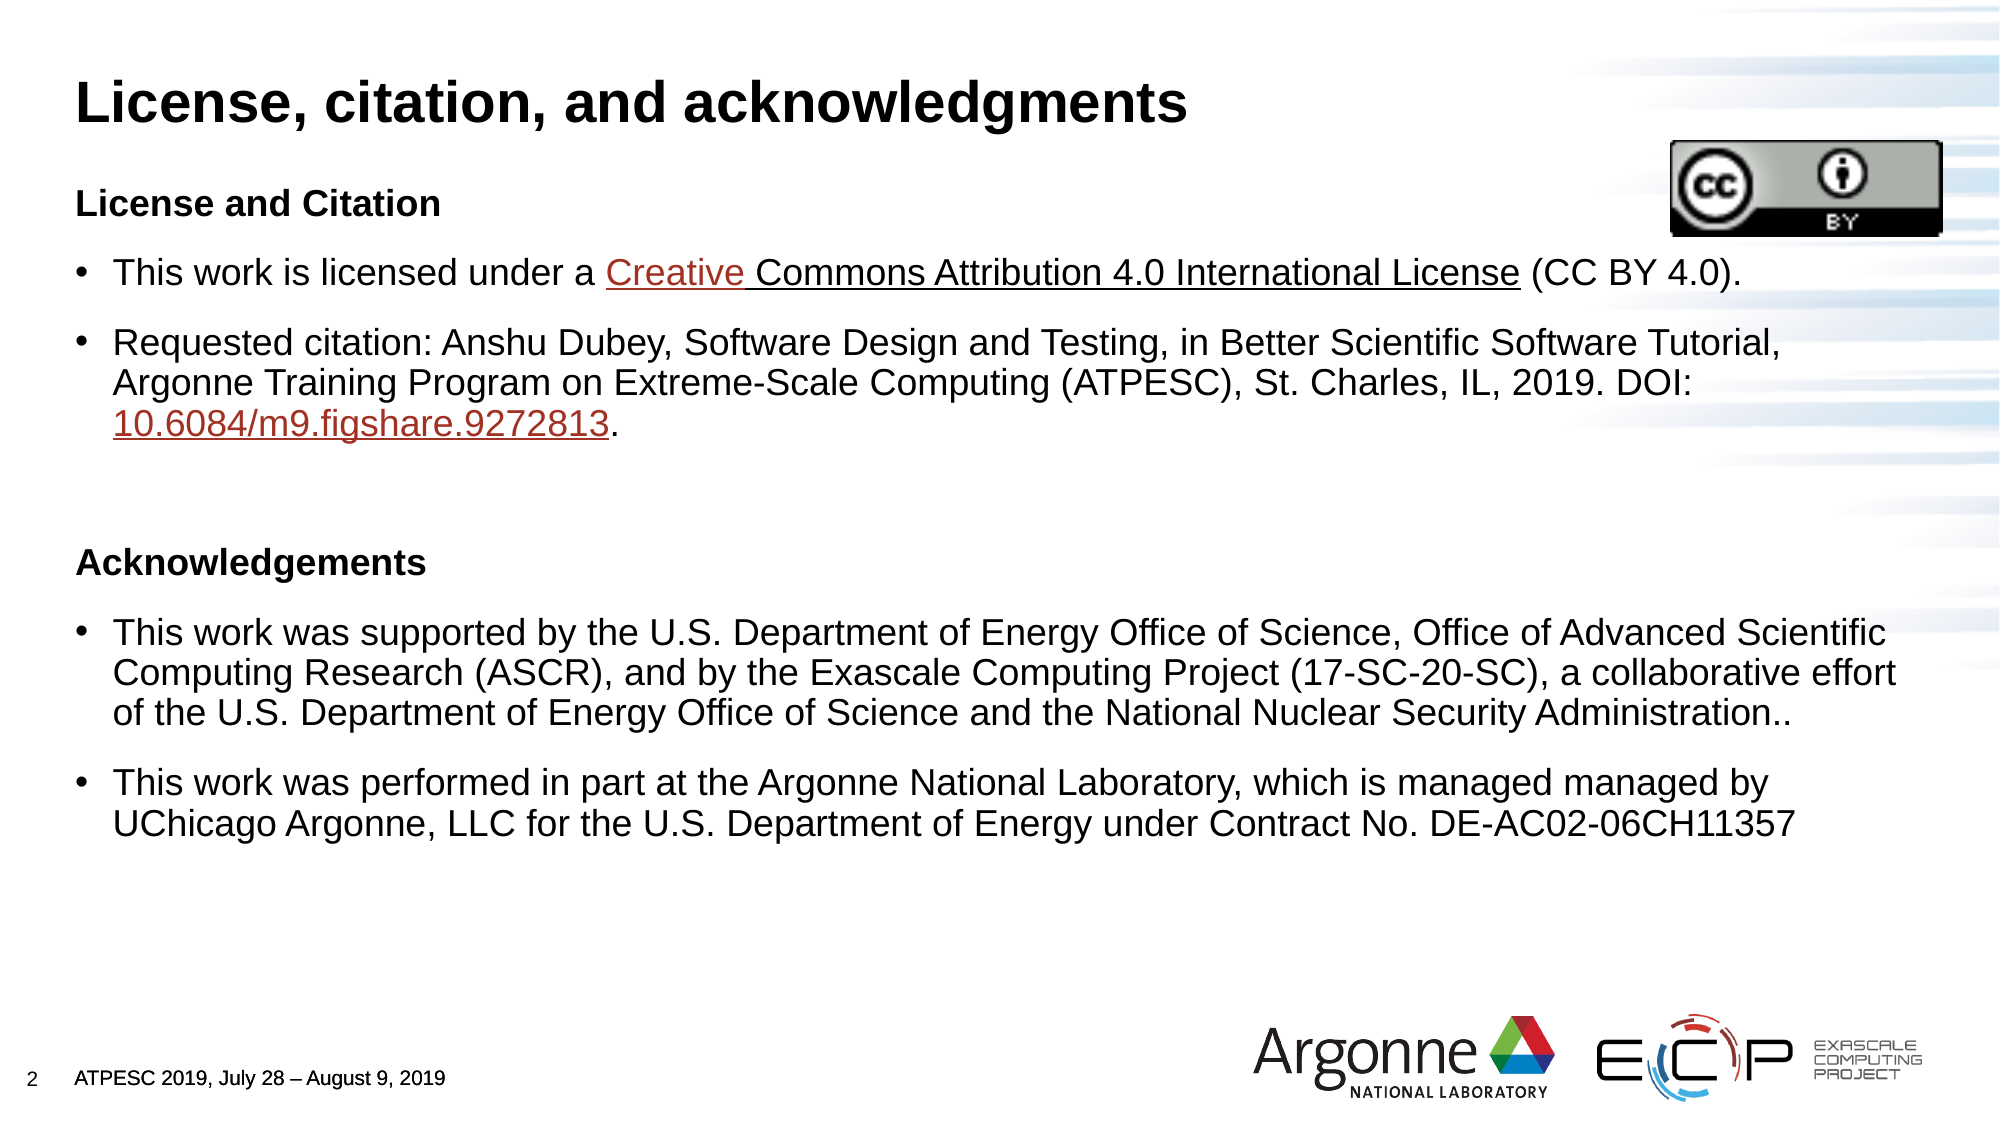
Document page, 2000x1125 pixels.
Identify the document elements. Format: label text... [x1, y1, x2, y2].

picture [1531, 0, 2000, 669]
title License, citation, and acknowledgments [59, 67, 1926, 175]
list License and Citation This work is licensed under a Creative Commons Attribution 4.0 International License (CC BY 4.0). Requested citation: Anshu Dubey, Software Design and Testing, in Better Scientific Software Tutorial, Argonne Training Program on Extreme-Scale Computing (ATPESC), St. Charles, IL, 2019. DOI: 10.6084/m9.figshare.9272813. Acknowledgements This work was supported by the U.S. Department of Energy Office of Science, Office of Advanced Scientific Computing Research (ASCR), and by the Exascale Computing Project (17-SC-20-SC), a collaborative effort of the U.S. Department of Energy Office of Science and the National Nuclear Security Administration.. This work was performed in part at the Argonne National Laboratory, which is managed managed by UChicago Argonne, LLC for the U.S. Department of Energy under Contract No. DE-AC02-06CH11357 [59, 175, 1926, 841]
picture [1253, 1016, 1555, 1098]
picture [1597, 1014, 1922, 1102]
